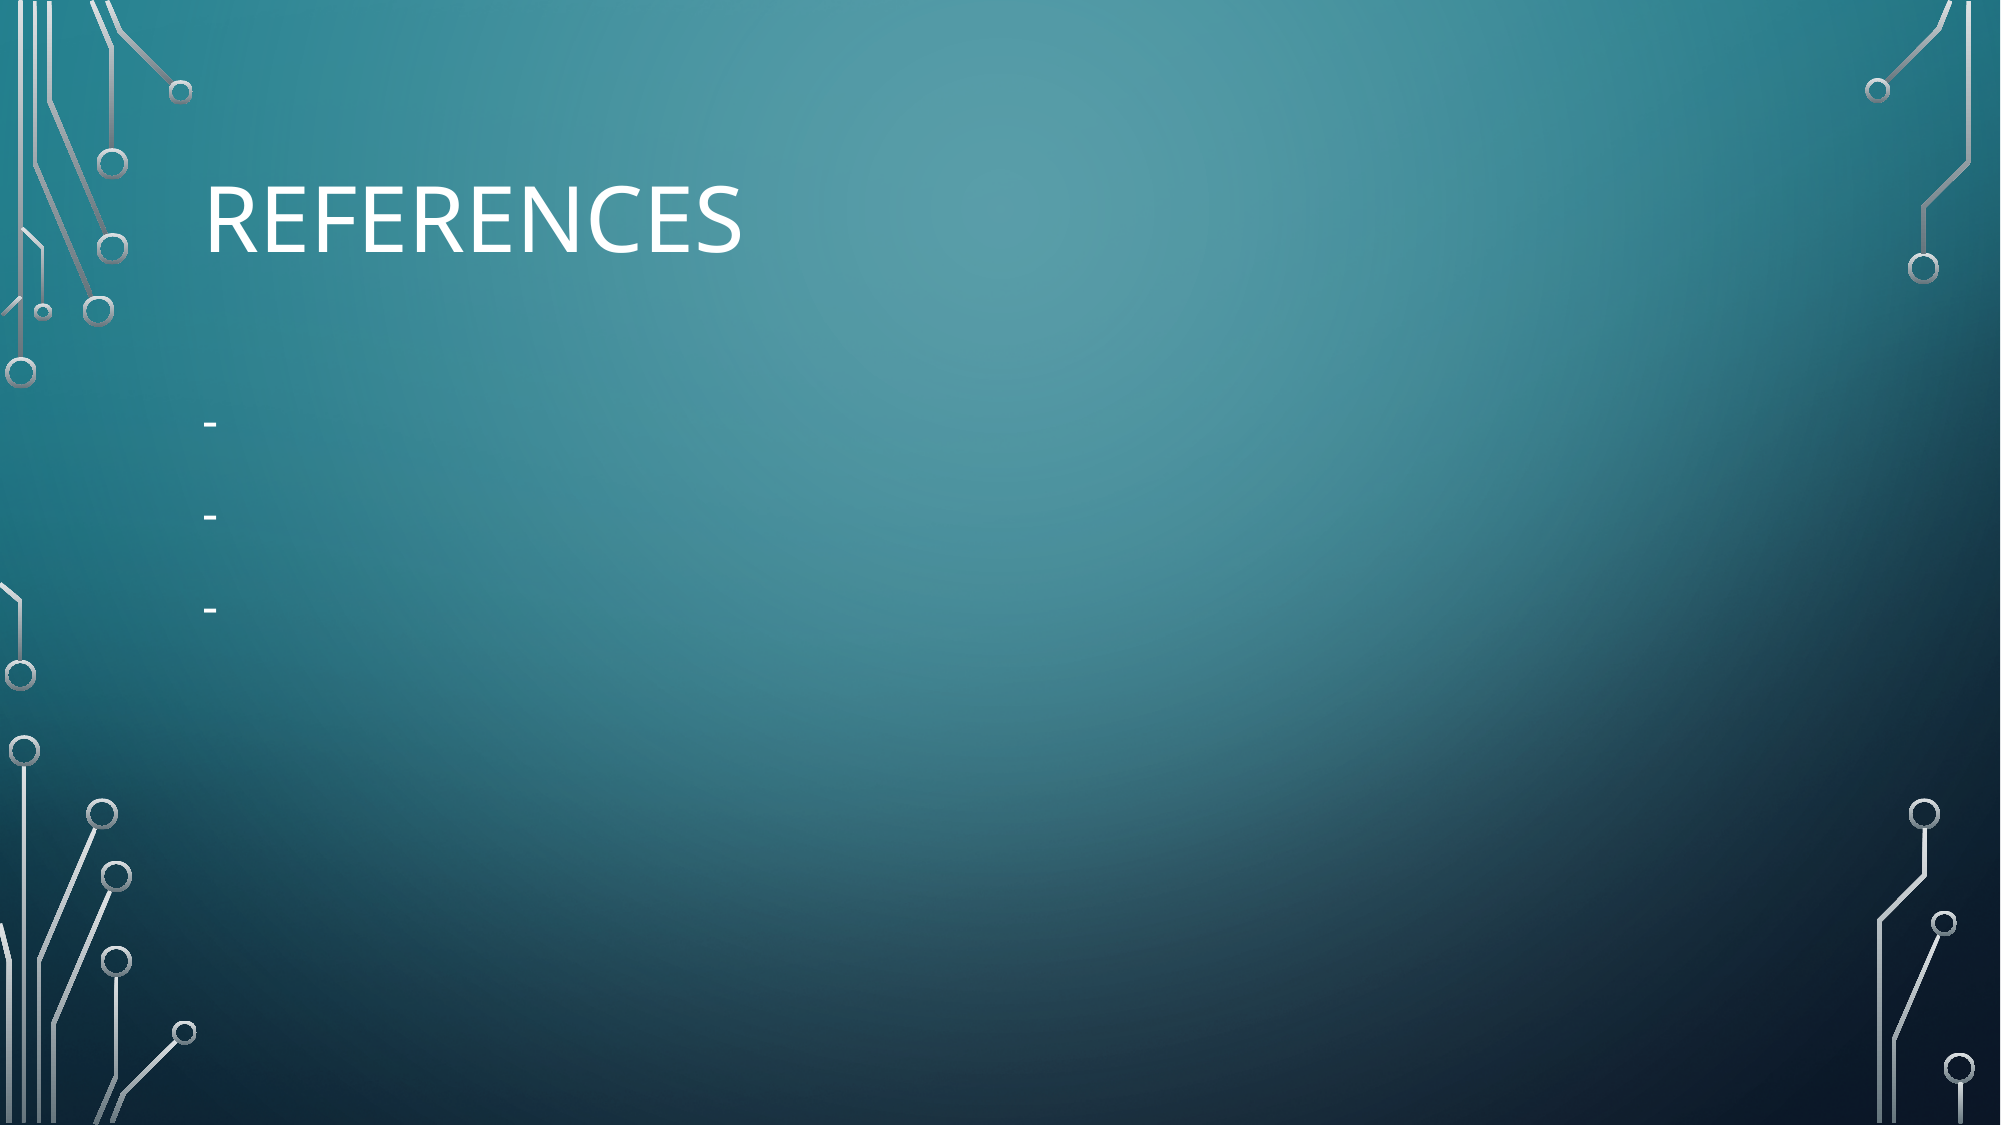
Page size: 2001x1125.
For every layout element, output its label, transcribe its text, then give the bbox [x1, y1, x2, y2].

title references [187, 101, 1813, 344]
list - - - [187, 369, 1813, 950]
